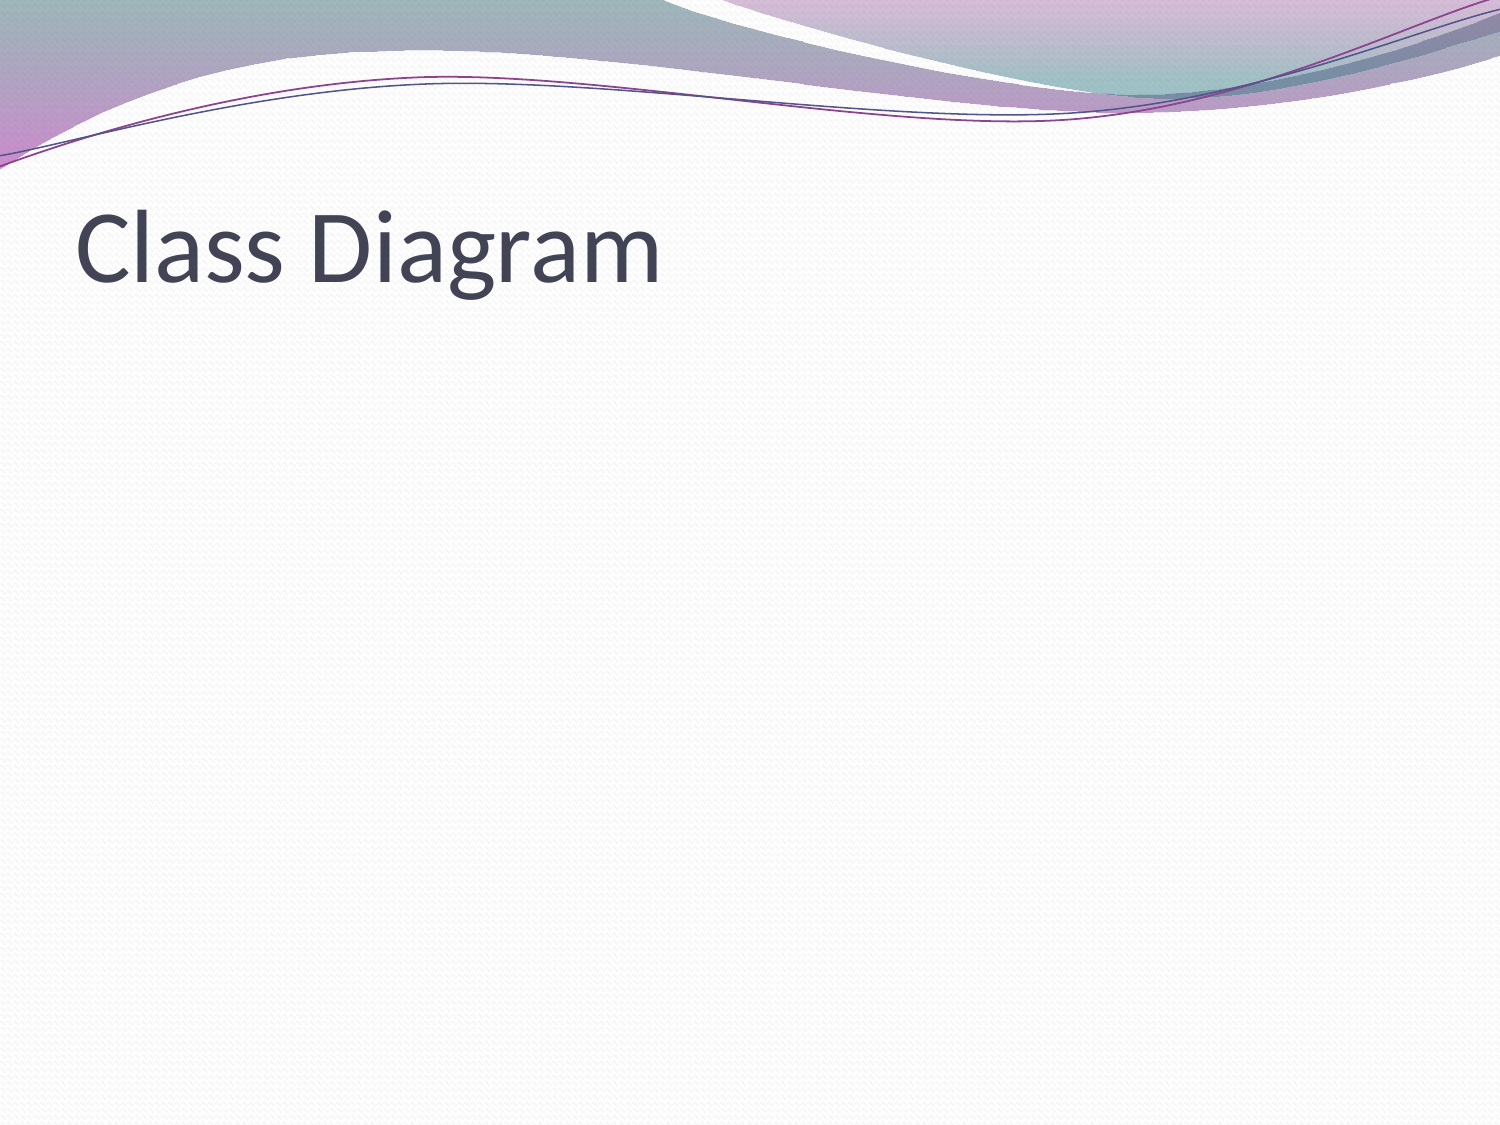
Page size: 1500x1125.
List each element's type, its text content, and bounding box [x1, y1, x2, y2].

title Class Diagram [75, 115, 1425, 303]
